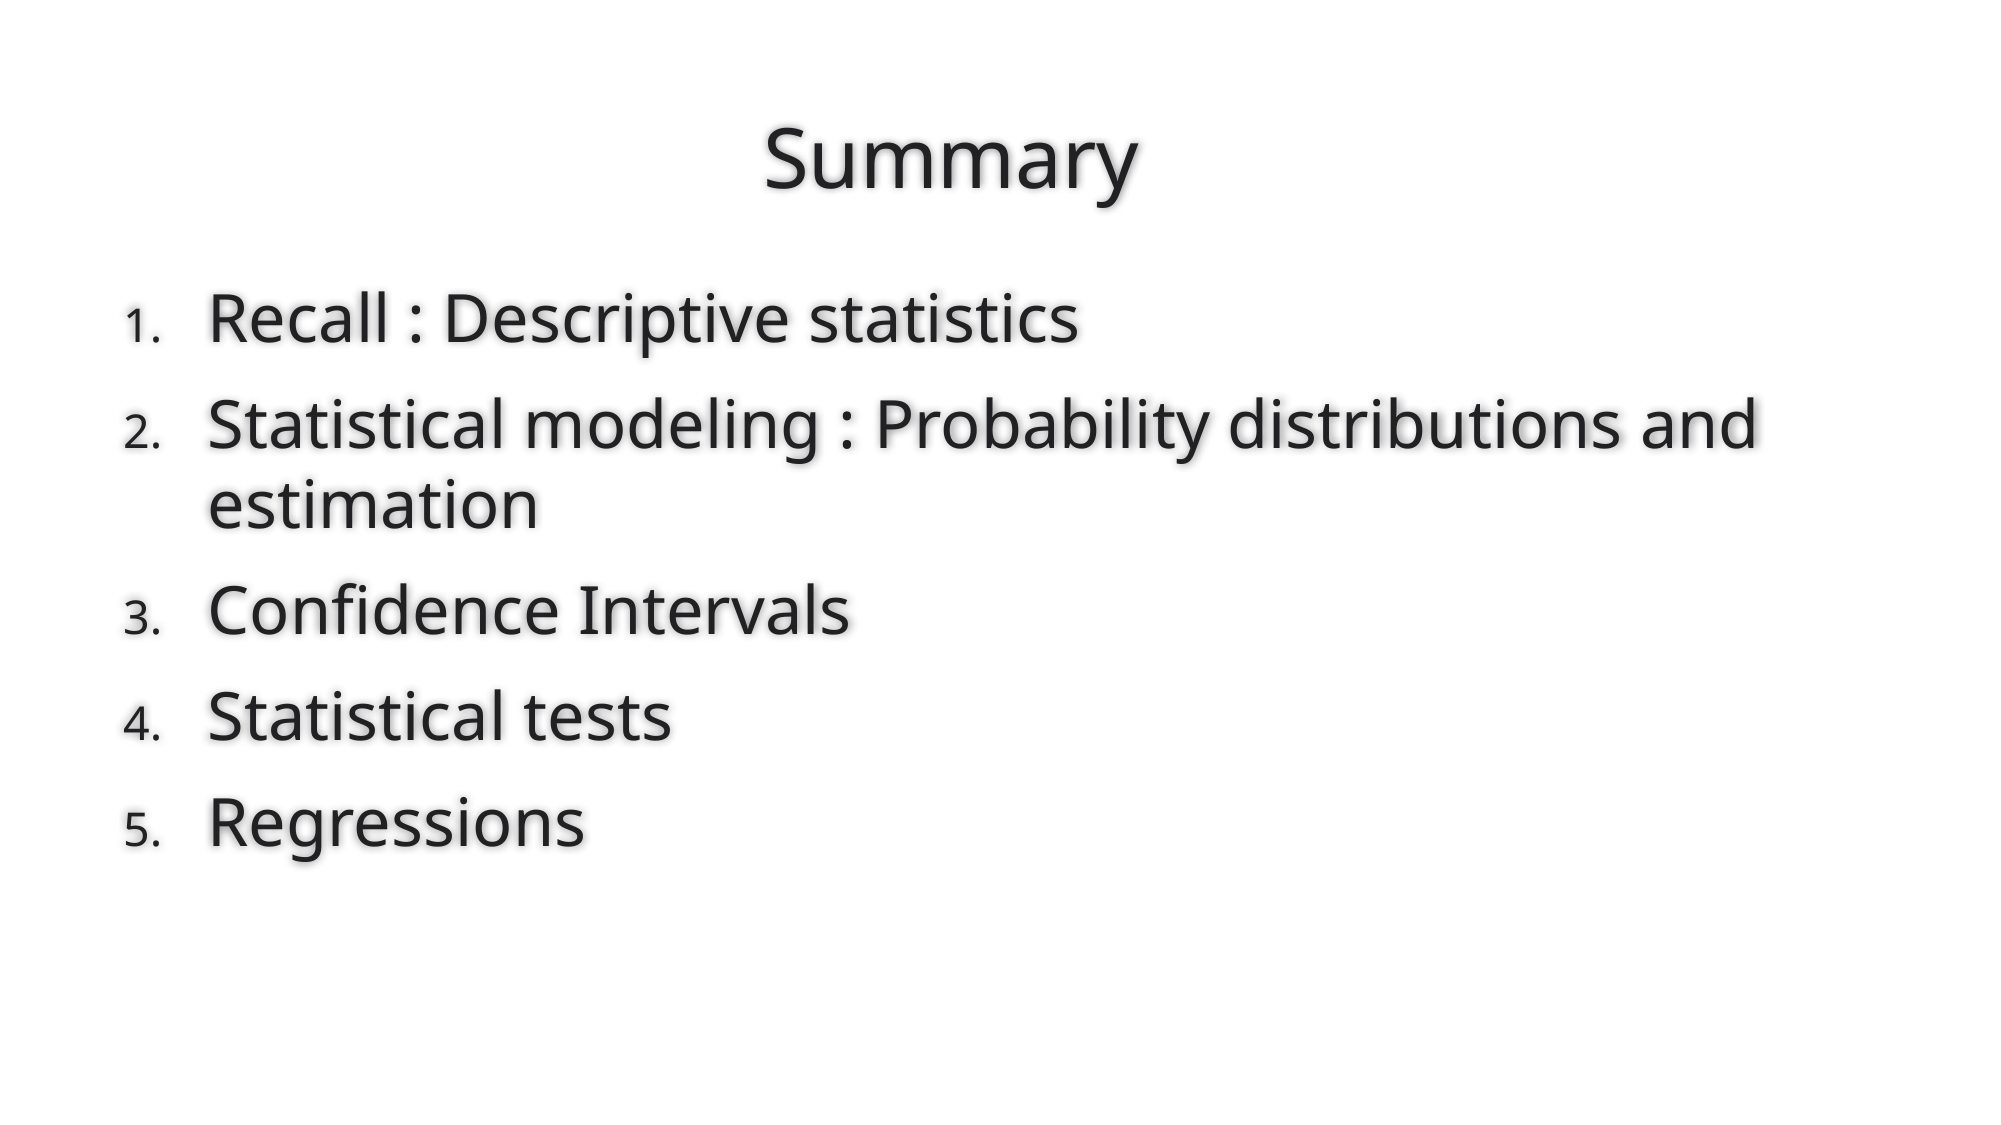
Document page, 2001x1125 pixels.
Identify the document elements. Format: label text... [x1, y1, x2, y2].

list Recall : Descriptive statistics Statistical modeling : Probability distributions and estimation Confidence Intervals Statistical tests Regressions [102, 268, 1881, 1080]
title Summary [102, 75, 1801, 235]
